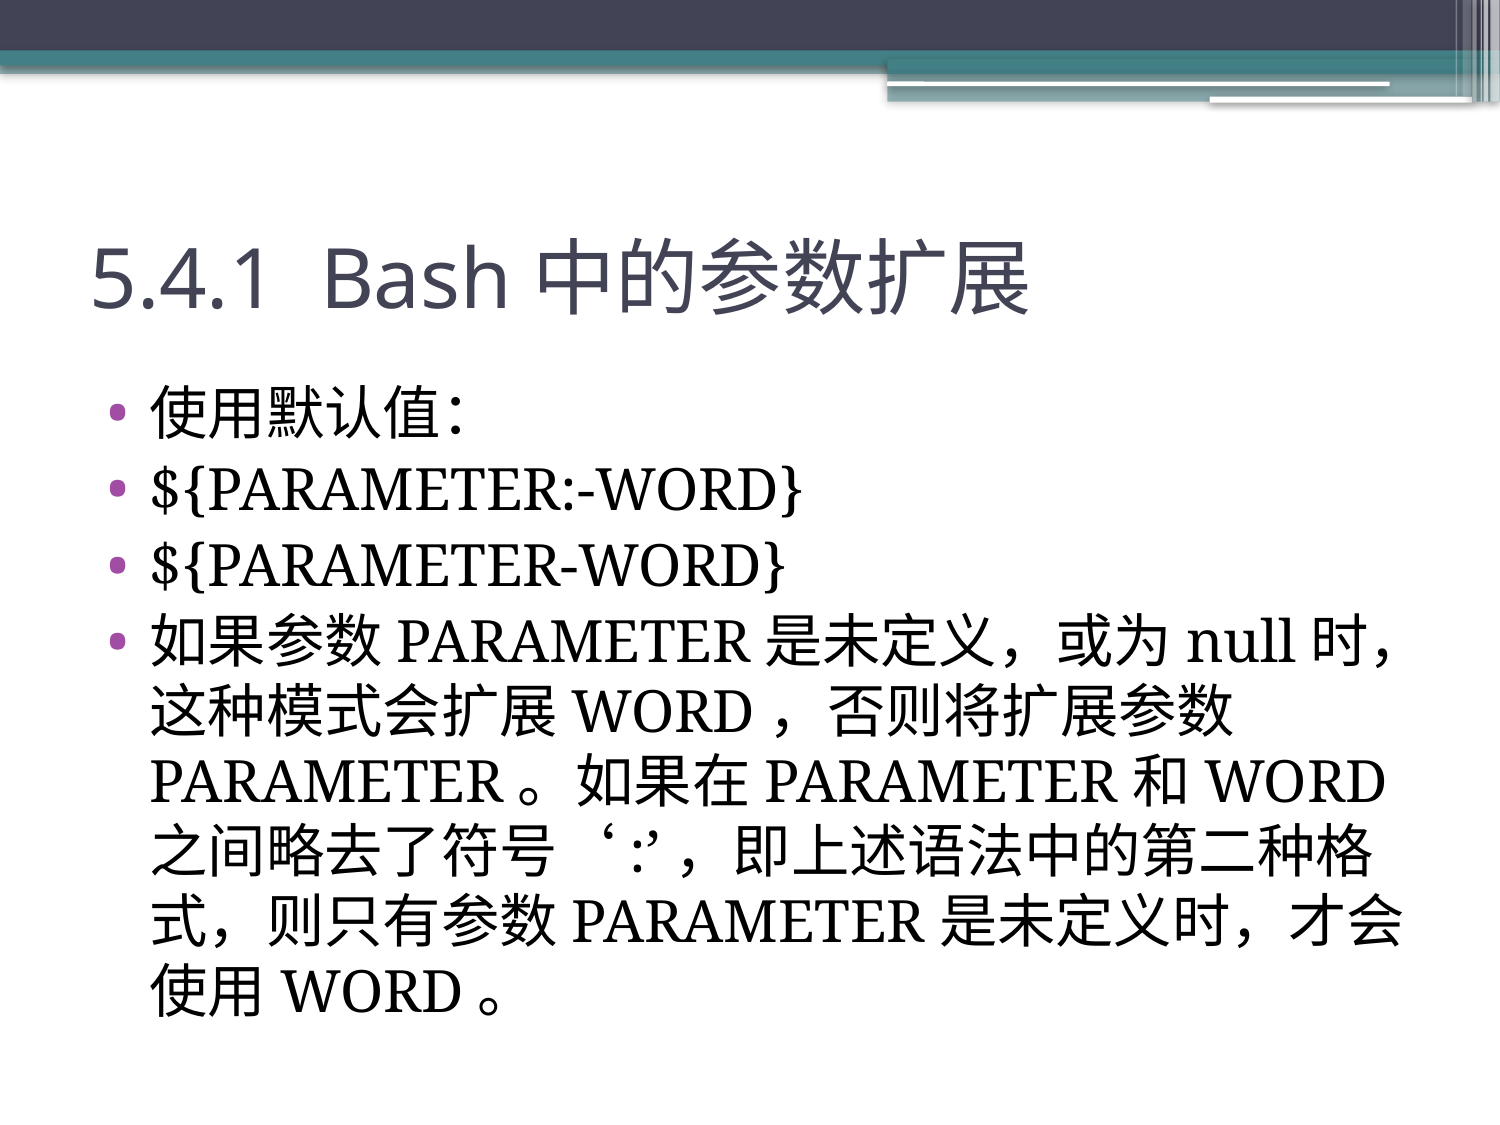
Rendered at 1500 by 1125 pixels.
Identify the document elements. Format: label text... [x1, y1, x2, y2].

title 5.4.1 Bash中的参数扩展 [75, 187, 1425, 363]
list 使用默认值： ${PARAMETER:-WORD} ${PARAMETER-WORD} 如果参数PARAMETER是未定义，或为null时，这种模式会扩展WORD，否则将扩展参数PARAMETER。如果在PARAMETER和WORD之间略去了符号‘:’，即上述语法中的第二种格式，则只有参数PARAMETER是未定义时，才会使用WORD。 [75, 368, 1425, 1079]
